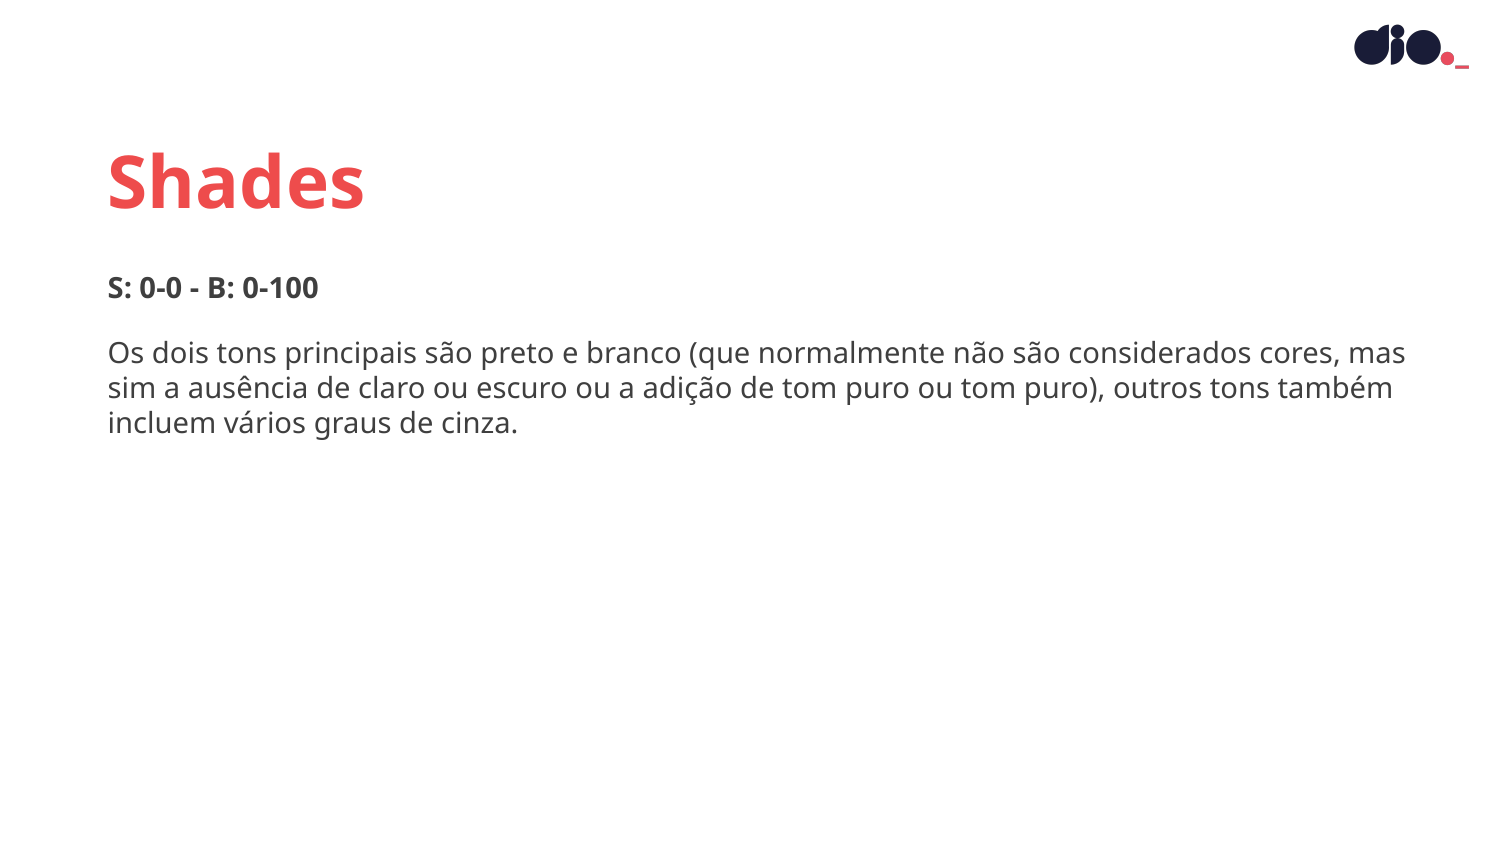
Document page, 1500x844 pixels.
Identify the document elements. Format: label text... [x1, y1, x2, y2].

picture [1339, 15, 1479, 78]
text_box S: 0-0 - B: 0-100 [92, 240, 564, 304]
text_box Os dois tons principais são preto e branco (que normalmente não são considerados cores, mas sim a ausência de claro ou escuro ou a adição de tom puro ou tom puro), outros tons também incluem vários graus de cinza. [92, 304, 1450, 469]
text_box Shades [92, 104, 1408, 241]
